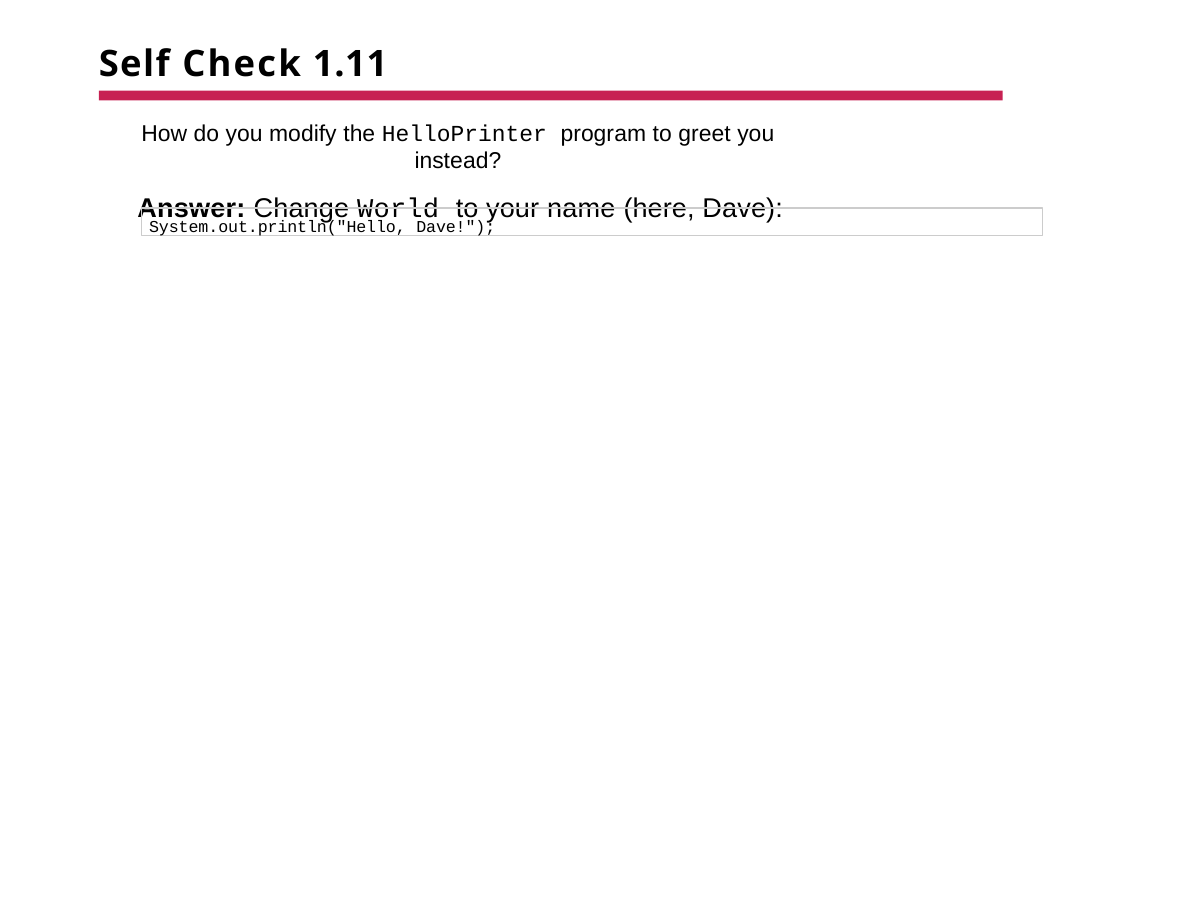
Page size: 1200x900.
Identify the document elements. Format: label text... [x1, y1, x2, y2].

text_box System.out.println("Hello, Dave!"); [141, 207, 1043, 236]
title Self Check 1.11 [96, 40, 1104, 191]
text_box How do you modify the HelloPrinter program to greet you instead? Answer: Change World to your name (here, Dave): [96, 118, 820, 223]
